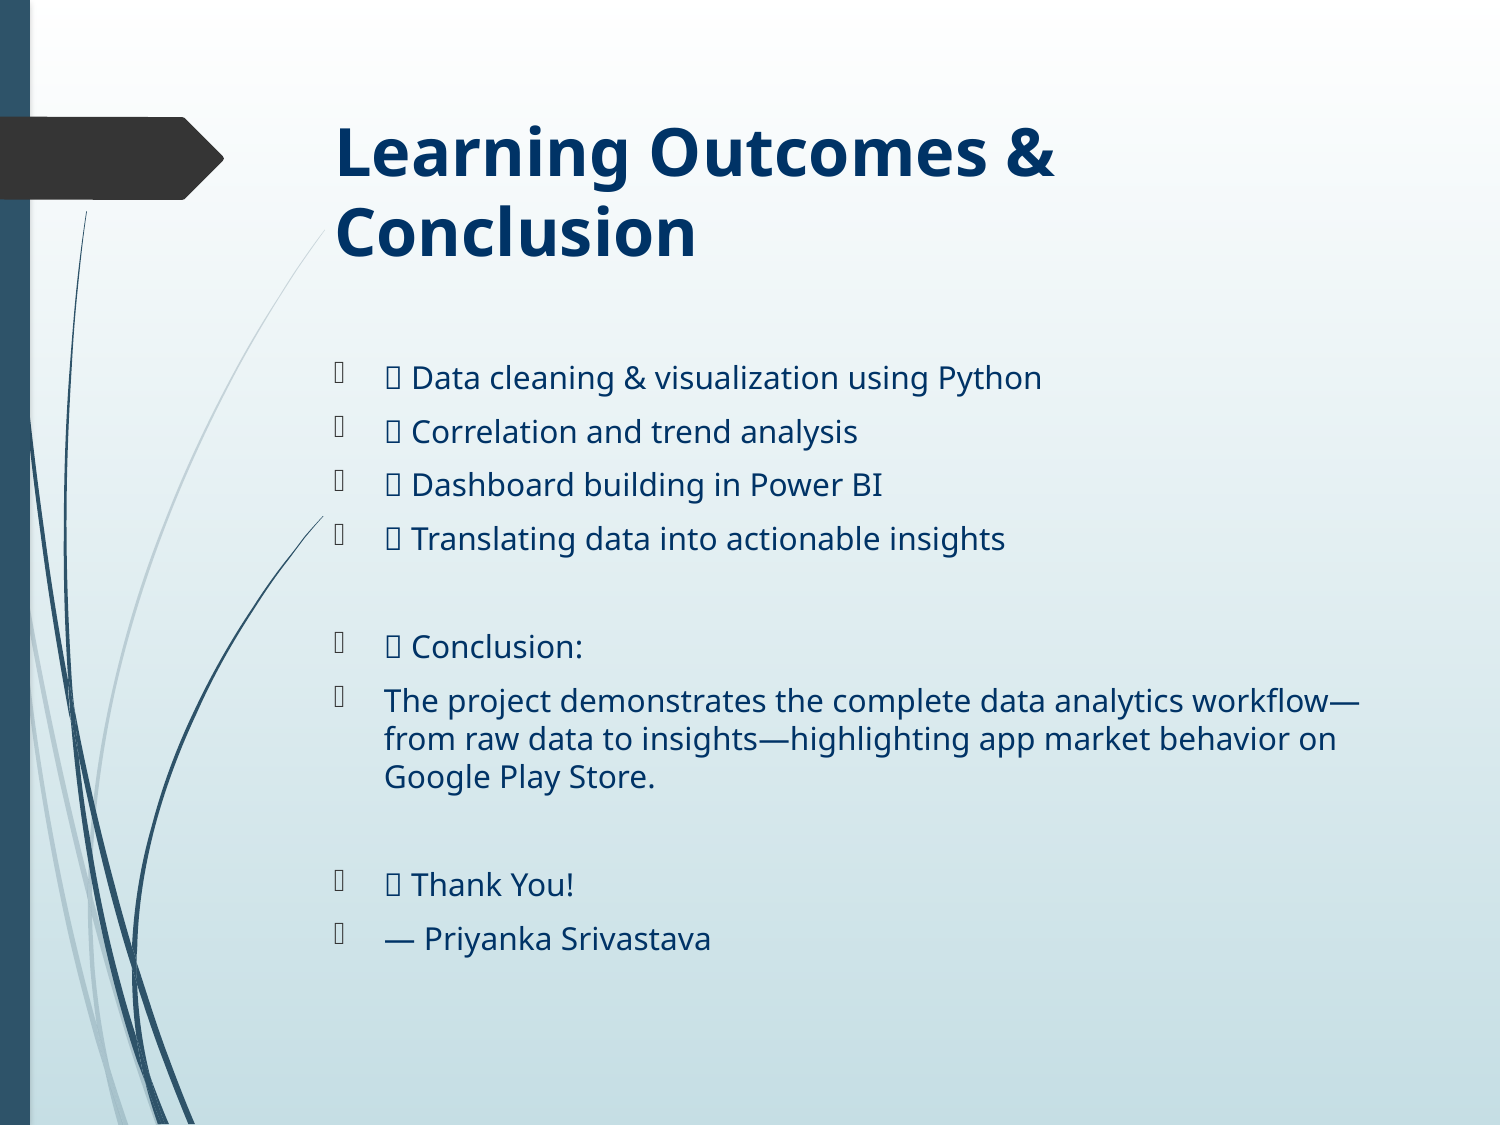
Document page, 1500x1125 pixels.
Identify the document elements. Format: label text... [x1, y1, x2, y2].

list ✅ Data cleaning & visualization using Python ✅ Correlation and trend analysis ✅ Dashboard building in Power BI ✅ Translating data into actionable insights 🎯 Conclusion: The project demonstrates the complete data analytics workflow—from raw data to insights—highlighting app market behavior on Google Play Store. 🙏 Thank You! — Priyanka Srivastava [318, 350, 1400, 970]
title Learning Outcomes & Conclusion [319, 102, 1400, 313]
